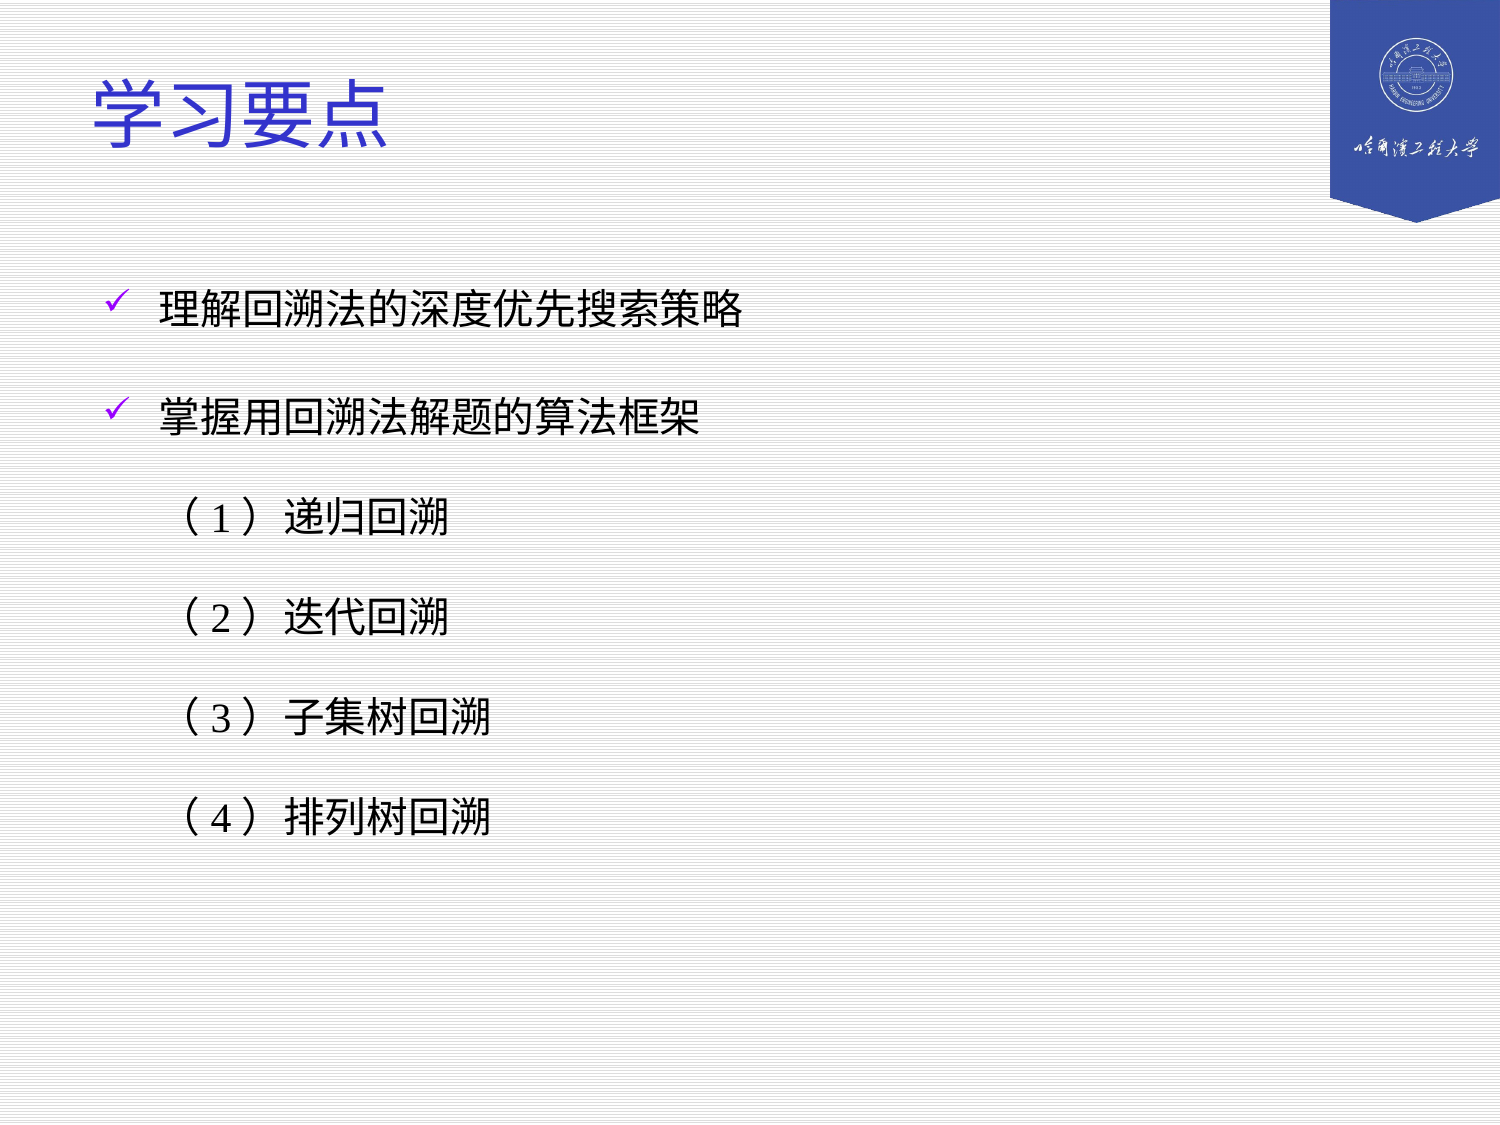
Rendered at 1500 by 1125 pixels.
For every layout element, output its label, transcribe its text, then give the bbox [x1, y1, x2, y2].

title 学习要点 [74, 37, 1351, 188]
picture [1330, 0, 1500, 223]
list 理解回溯法的深度优先搜索策略 掌握用回溯法解题的算法框架 （1）递归回溯 （2）迭代回溯 （3）子集树回溯 （4）排列树回溯 [87, 224, 1363, 1026]
